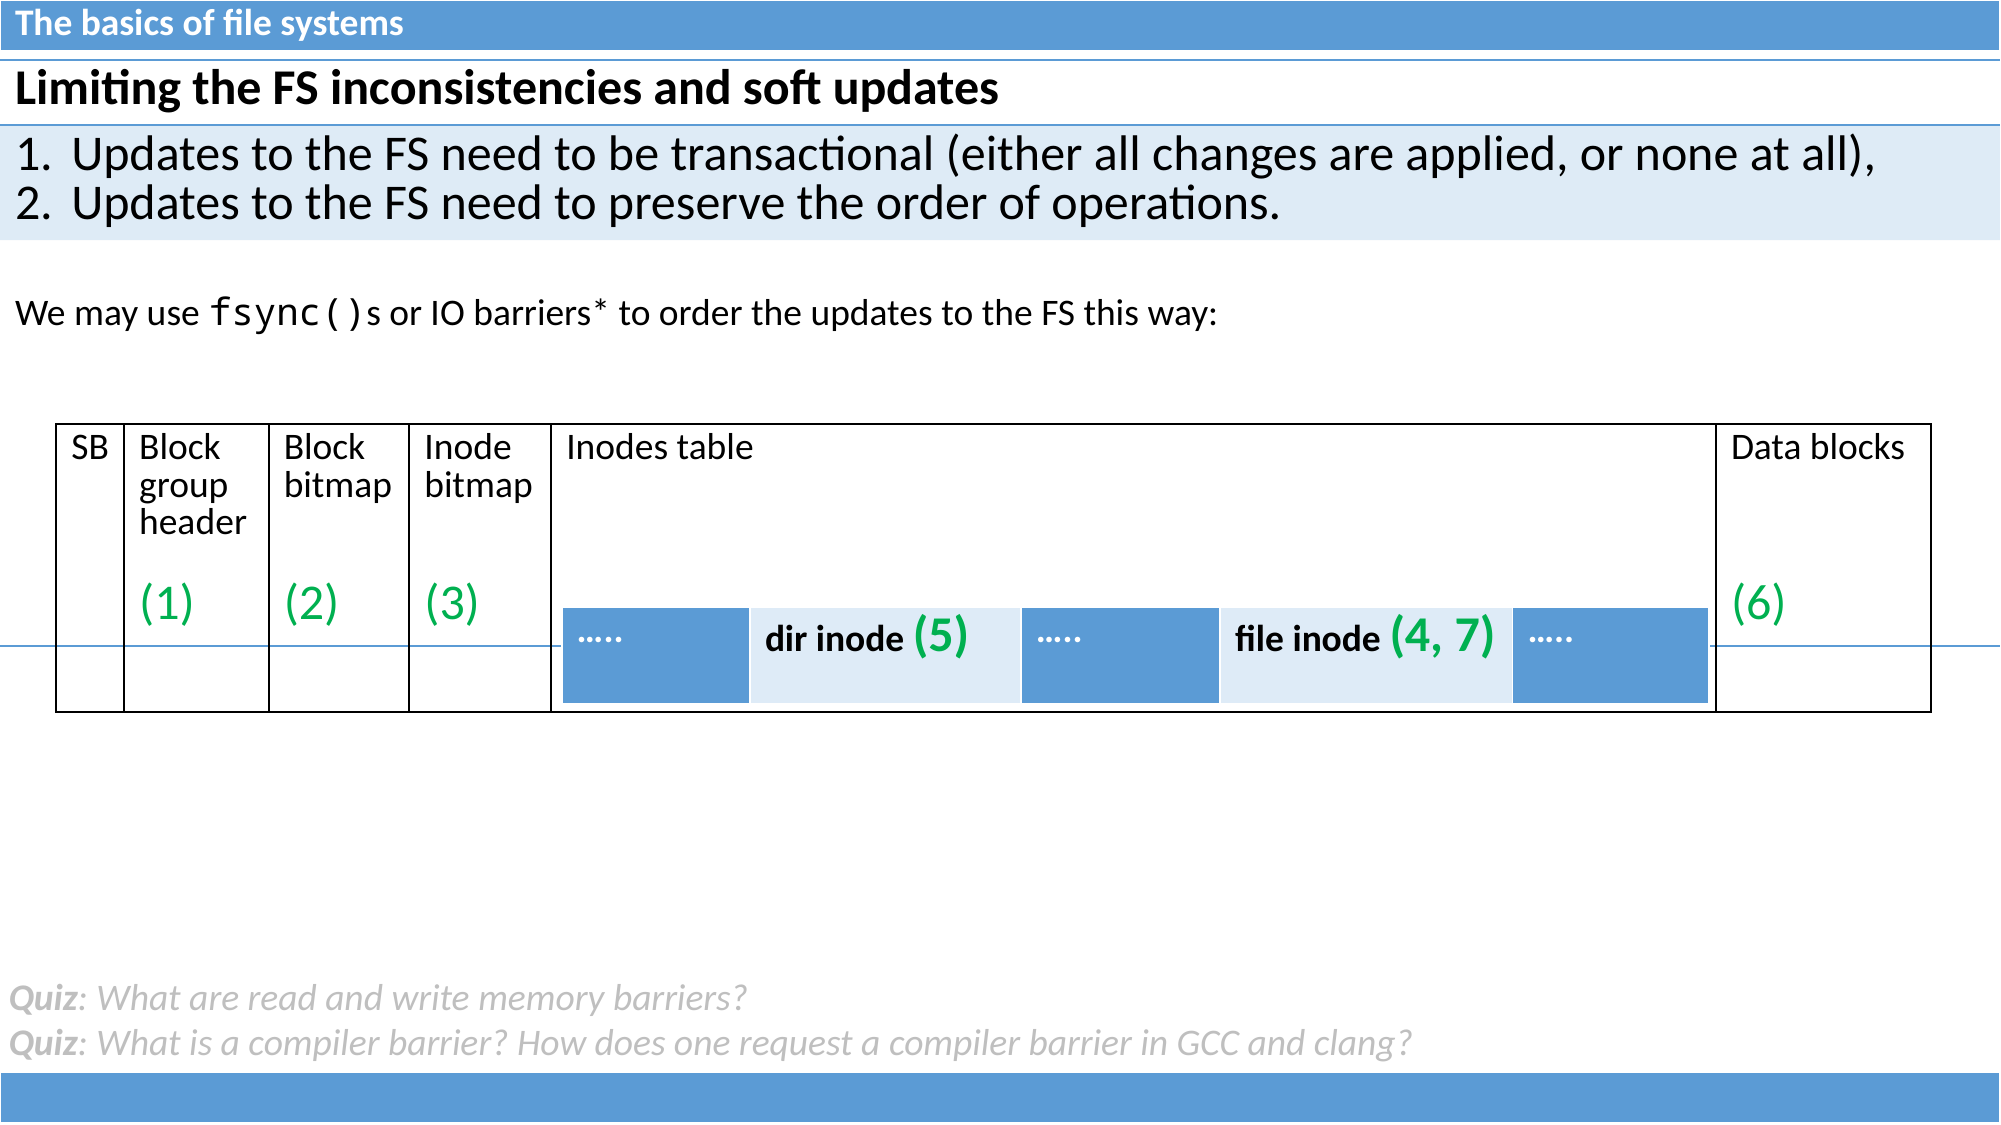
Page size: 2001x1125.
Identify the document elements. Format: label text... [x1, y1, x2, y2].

table_header ….. [1022, 608, 1219, 703]
table_header Data blocks (6) [1717, 425, 1930, 711]
table_header ….. [563, 608, 749, 703]
table_cell We may use fsync()s or IO barriers* to order the updates to the FS this way: [0, 240, 2000, 645]
table_header The basics of file systems [1, 1, 1999, 50]
table_header file inode (4, 7) [1221, 608, 1512, 703]
table_header Block bitmap (2) [270, 425, 408, 711]
table_header Inodes table [552, 425, 1715, 711]
table_header dir inode (5) [751, 608, 1020, 703]
table_cell Updates to the FS need to be transactional (either all changes are applied, or none at all), Updates to the FS need to preserve the order of operations. [0, 126, 2000, 240]
table_header Block group header (1) [125, 425, 268, 711]
table_header SB [57, 425, 123, 711]
text_box Quiz: What are read and write memory barriers? Quiz: What is a compiler barrier? How does one request a compiler barrier in GCC and clang? [0, 965, 1994, 1071]
table_header ….. [1513, 608, 1708, 703]
table_header [1, 1073, 1999, 1122]
table_header Inode bitmap (3) [410, 425, 550, 711]
table_header Limiting the FS inconsistencies and soft updates [0, 61, 2000, 124]
